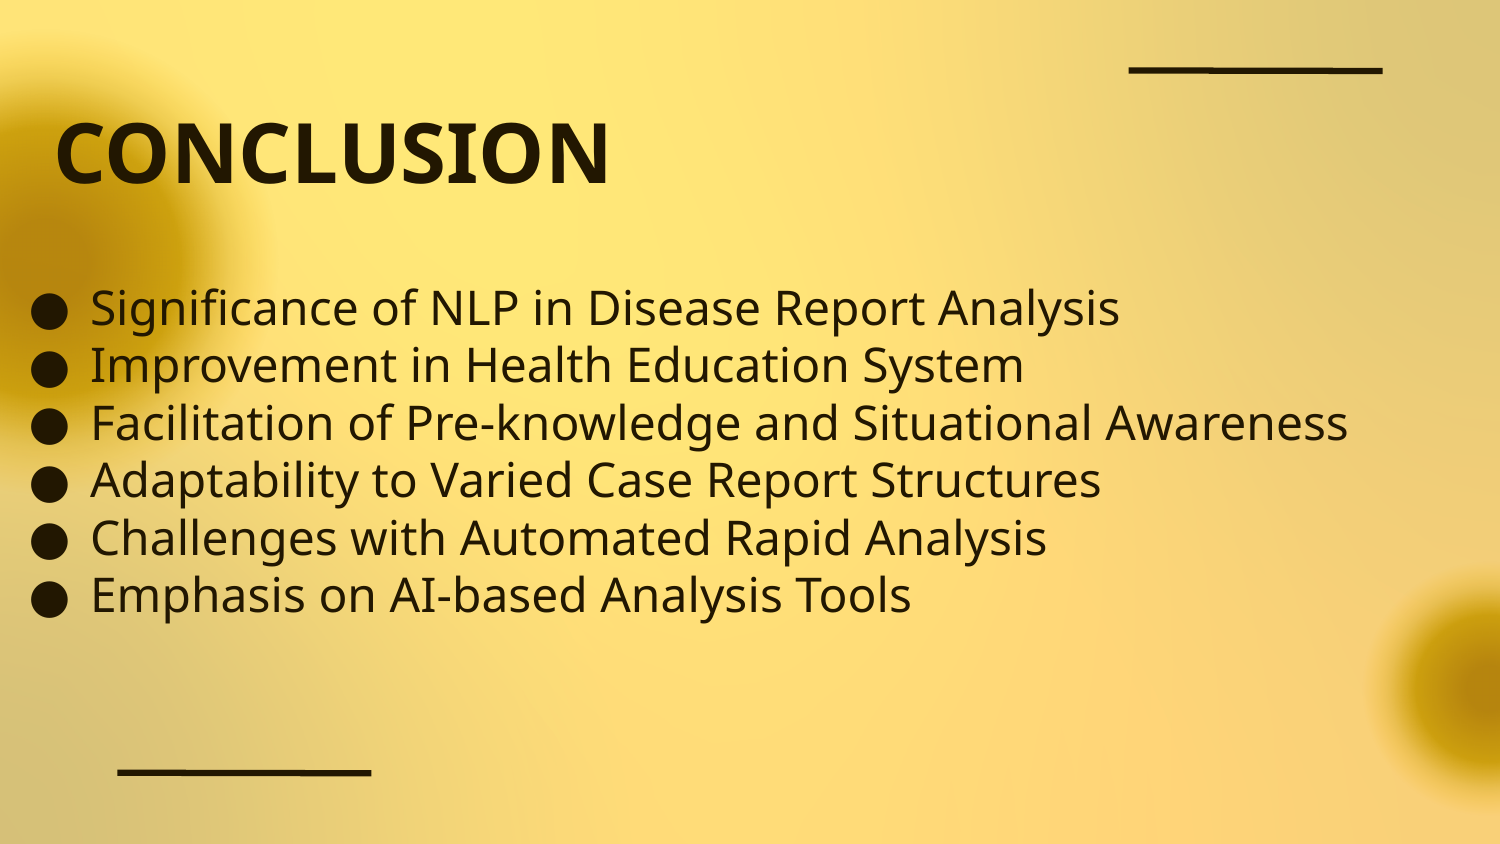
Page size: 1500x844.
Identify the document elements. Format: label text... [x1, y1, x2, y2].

title CONCLUSION [38, 85, 1094, 243]
picture [1359, 558, 1500, 819]
subtitle Significance of NLP in Disease Report Analysis Improvement in Health Education System Facilitation of Pre-knowledge and Situational Awareness Adaptability to Varied Case Report Structures Challenges with Automated Rapid Analysis Emphasis on AI-based Analysis Tools [0, 262, 1450, 734]
picture [0, 23, 284, 262]
